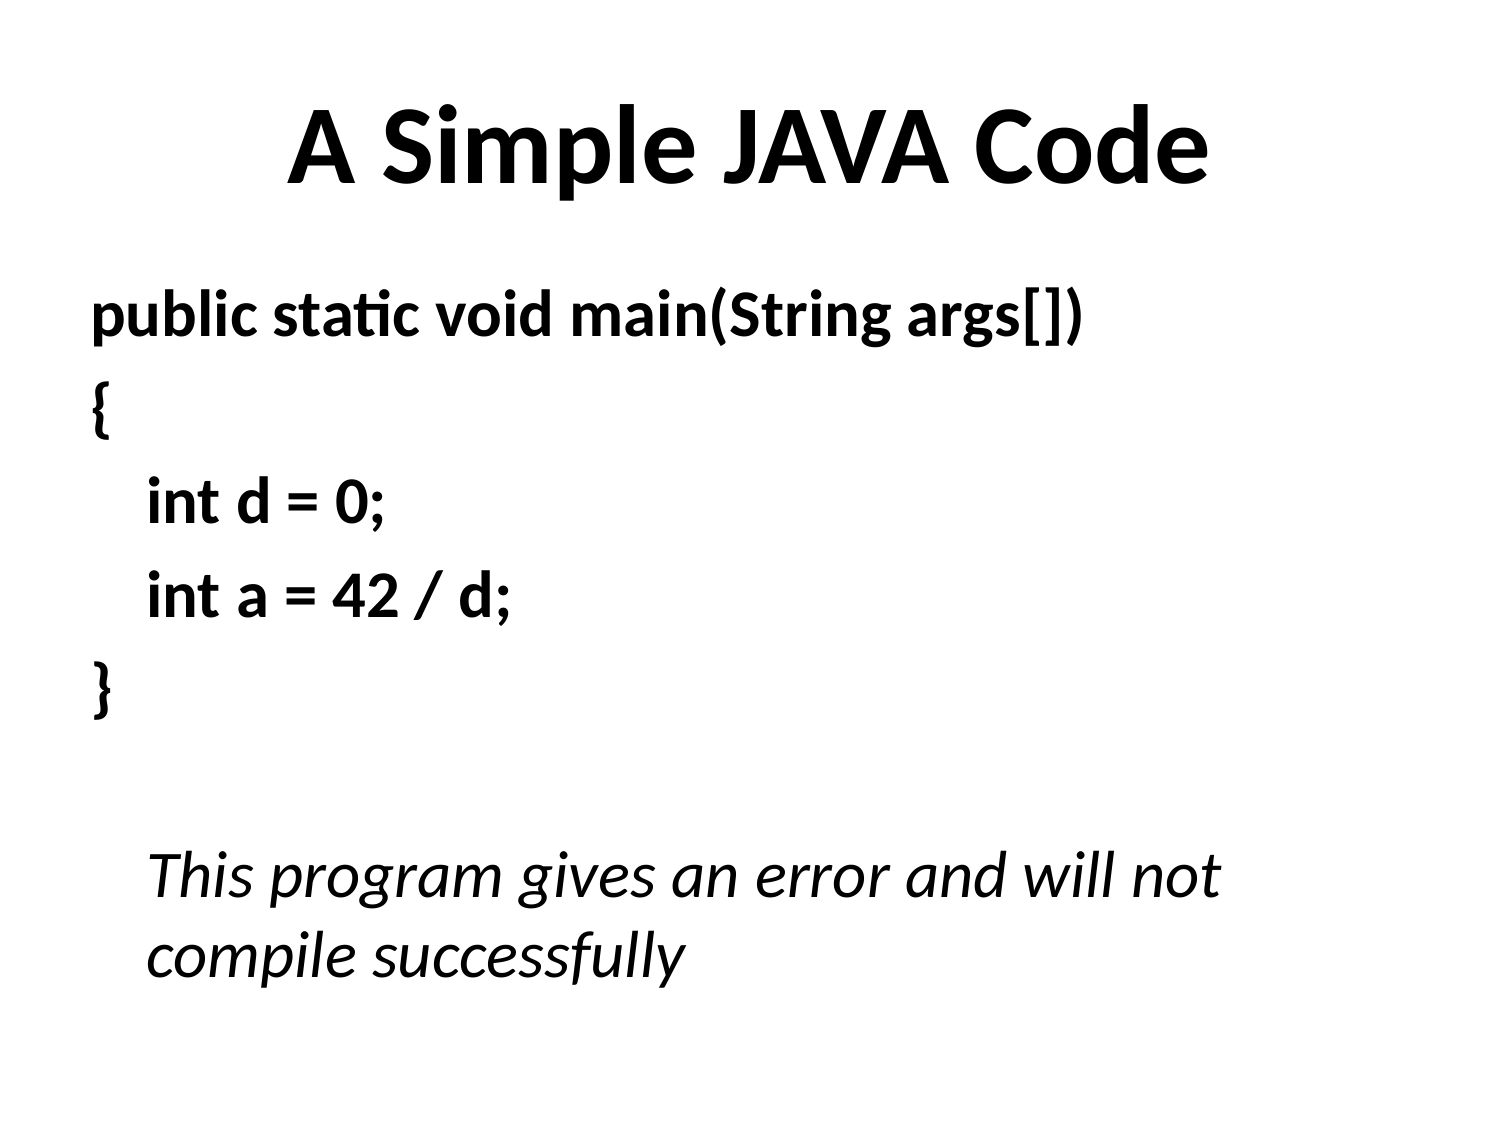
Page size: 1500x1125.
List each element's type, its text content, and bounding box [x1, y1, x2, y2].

list public static void main(String args[]) { int d = 0; int a = 42 / d; } This program gives an error and will not compile successfully [75, 262, 1425, 1005]
title A Simple JAVA Code [75, 45, 1425, 233]
